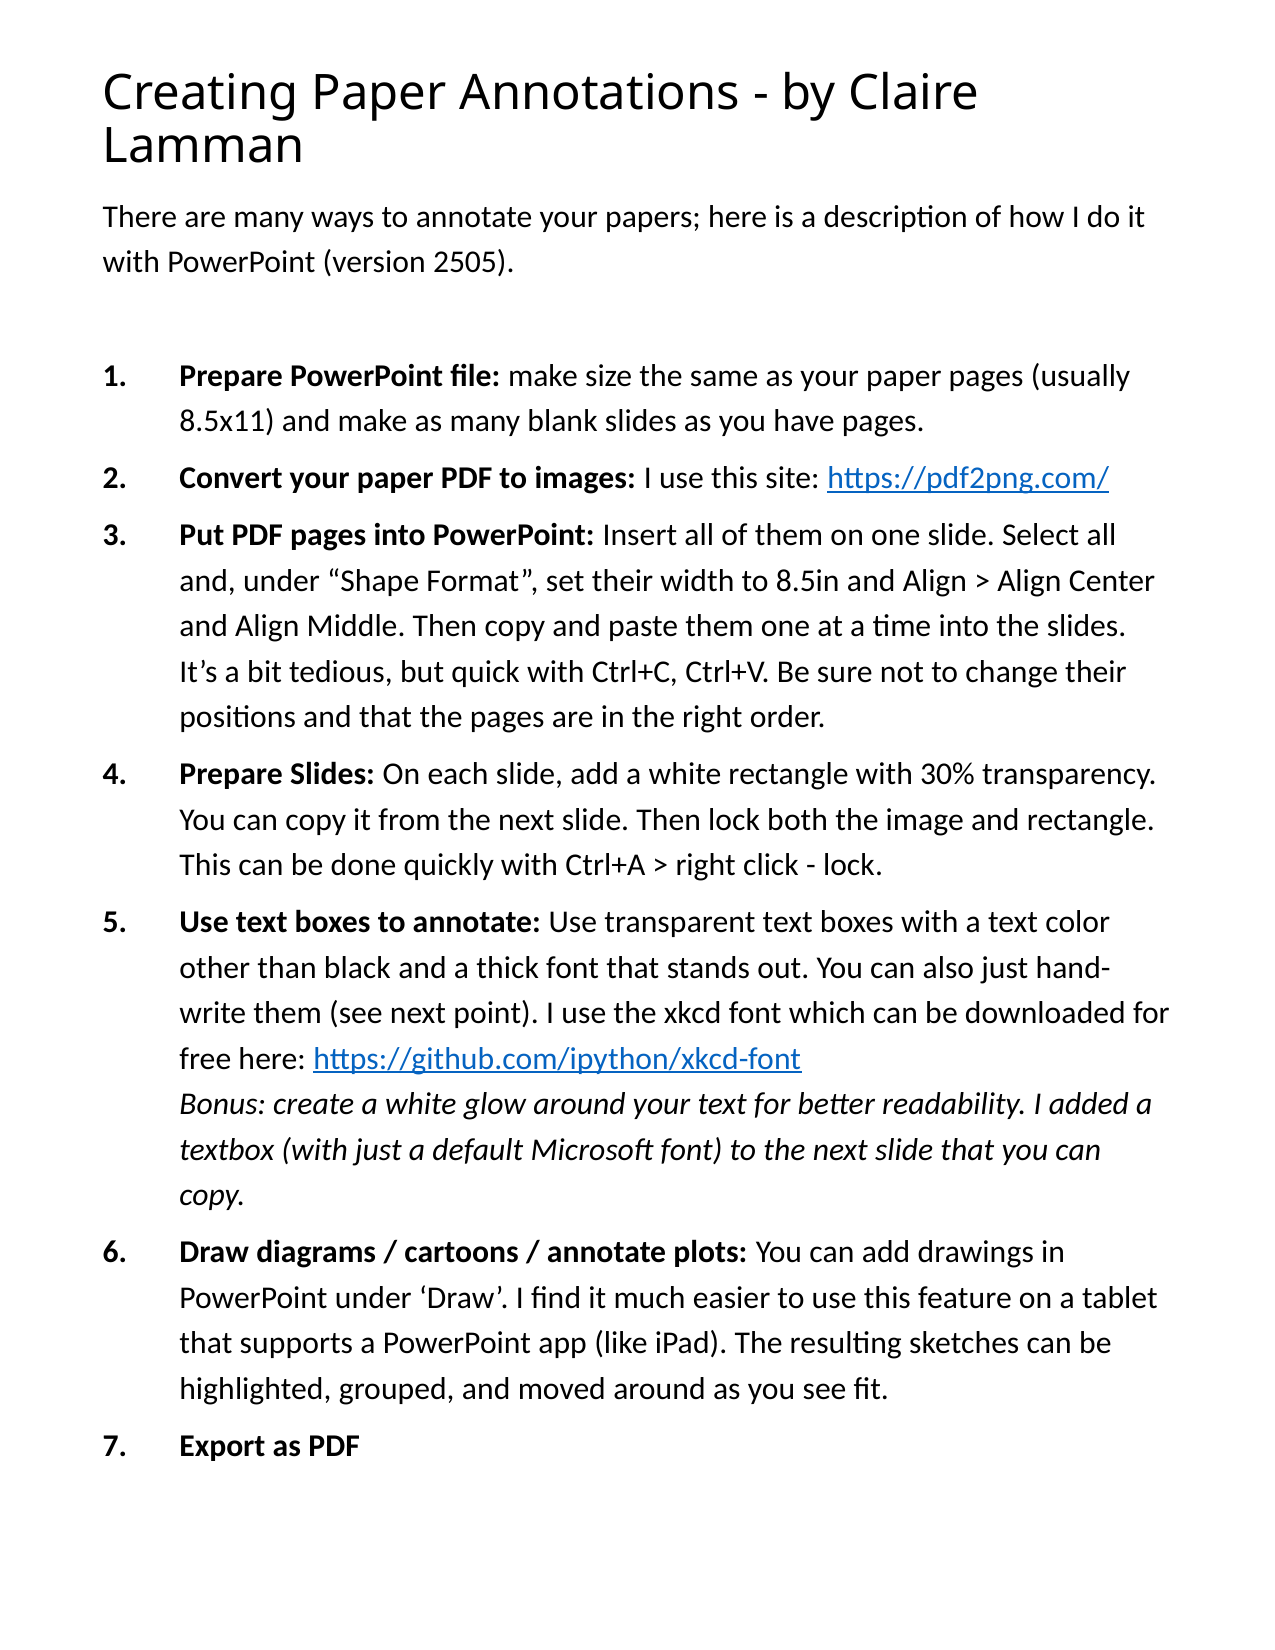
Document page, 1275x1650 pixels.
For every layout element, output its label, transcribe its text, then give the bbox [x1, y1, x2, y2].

list There are many ways to annotate your papers; here is a description of how I do it with PowerPoint (version 2505). Prepare PowerPoint file: make size the same as your paper pages (usually 8.5x11) and make as many blank slides as you have pages. Convert your paper PDF to images: I use this site: https://pdf2png.com/ Put PDF pages into PowerPoint: Insert all of them on one slide. Select all and, under “Shape Format”, set their width to 8.5in and Align > Align Center and Align Middle. Then copy and paste them one at a time into the slides. It’s a bit tedious, but quick with Ctrl+C, Ctrl+V. Be sure not to change their positions and that the pages are in the right order. Prepare Slides: On each slide, add a white rectangle with 30% transparency. You can copy it from the next slide. Then lock both the image and rectangle. This can be done quickly with Ctrl+A > right click - lock. Use text boxes to annotate: Use transparent text boxes with a text color other than black and a thick font that stands out. You can also just hand-write them (see next point). I use the xkcd font which can be downloaded for free here: https://github.com/ipython/xkcd-font Bonus: create a white glow around your text for better readability. I added a textbox (with just a default Microsoft font) to the next slide that you can copy. Draw diagrams / cartoons / annotate plots: You can add drawings in PowerPoint under ‘Draw’. I find it much easier to use this feature on a tablet that supports a PowerPoint app (like iPad). The resulting sketches can be highlighted, grouped, and moved around as you see fit. Export as PDF [87, 180, 1188, 1487]
title Creating Paper Annotations - by Claire Lamman [87, 59, 1188, 180]
